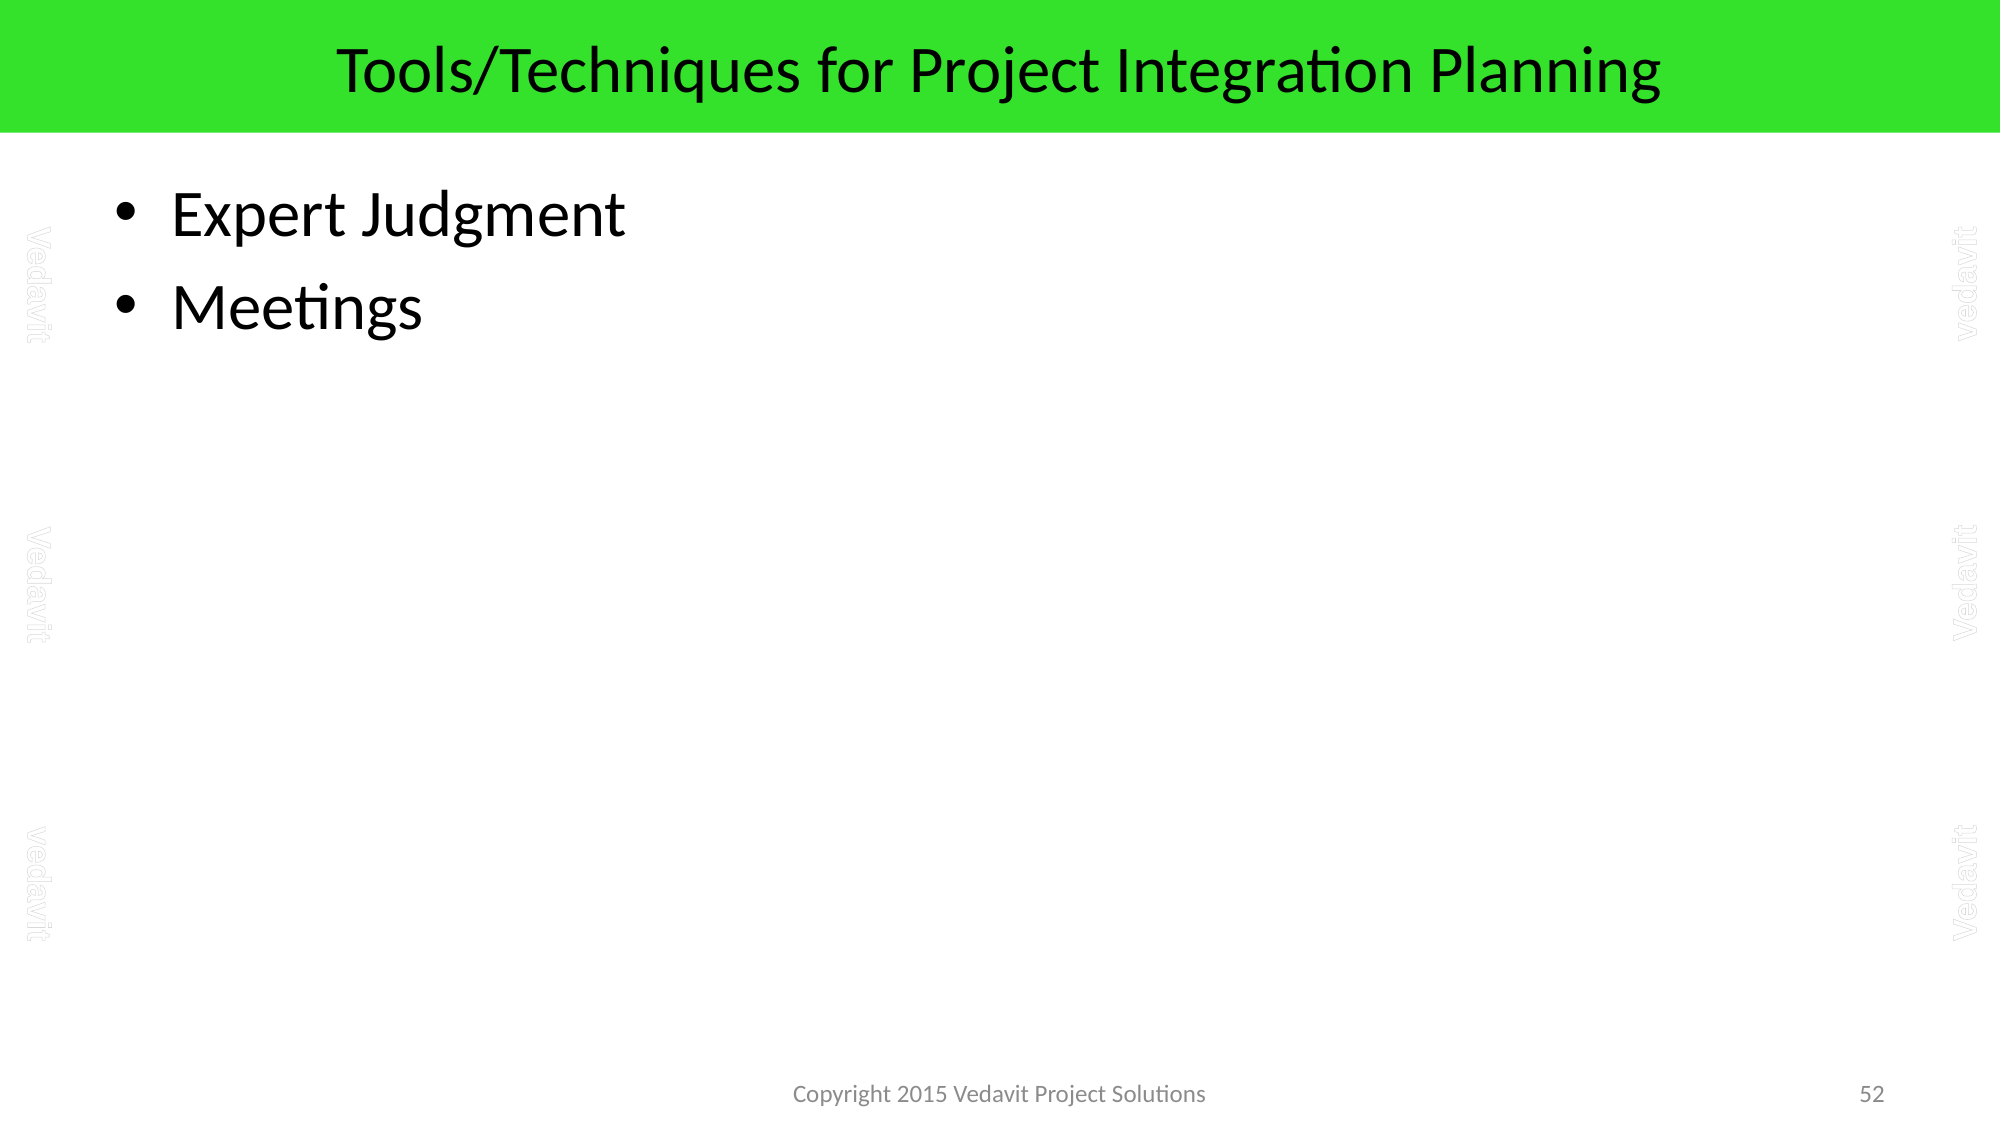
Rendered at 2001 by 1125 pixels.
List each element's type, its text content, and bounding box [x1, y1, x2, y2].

list Expert Judgment Meetings [99, 162, 1900, 1000]
title Tools/Techniques for Project Integration Planning [0, 0, 2000, 133]
slide_number 52 [1433, 1062, 1900, 1123]
footer Copyright 2015 Vedavit Project Solutions [683, 1062, 1317, 1123]
